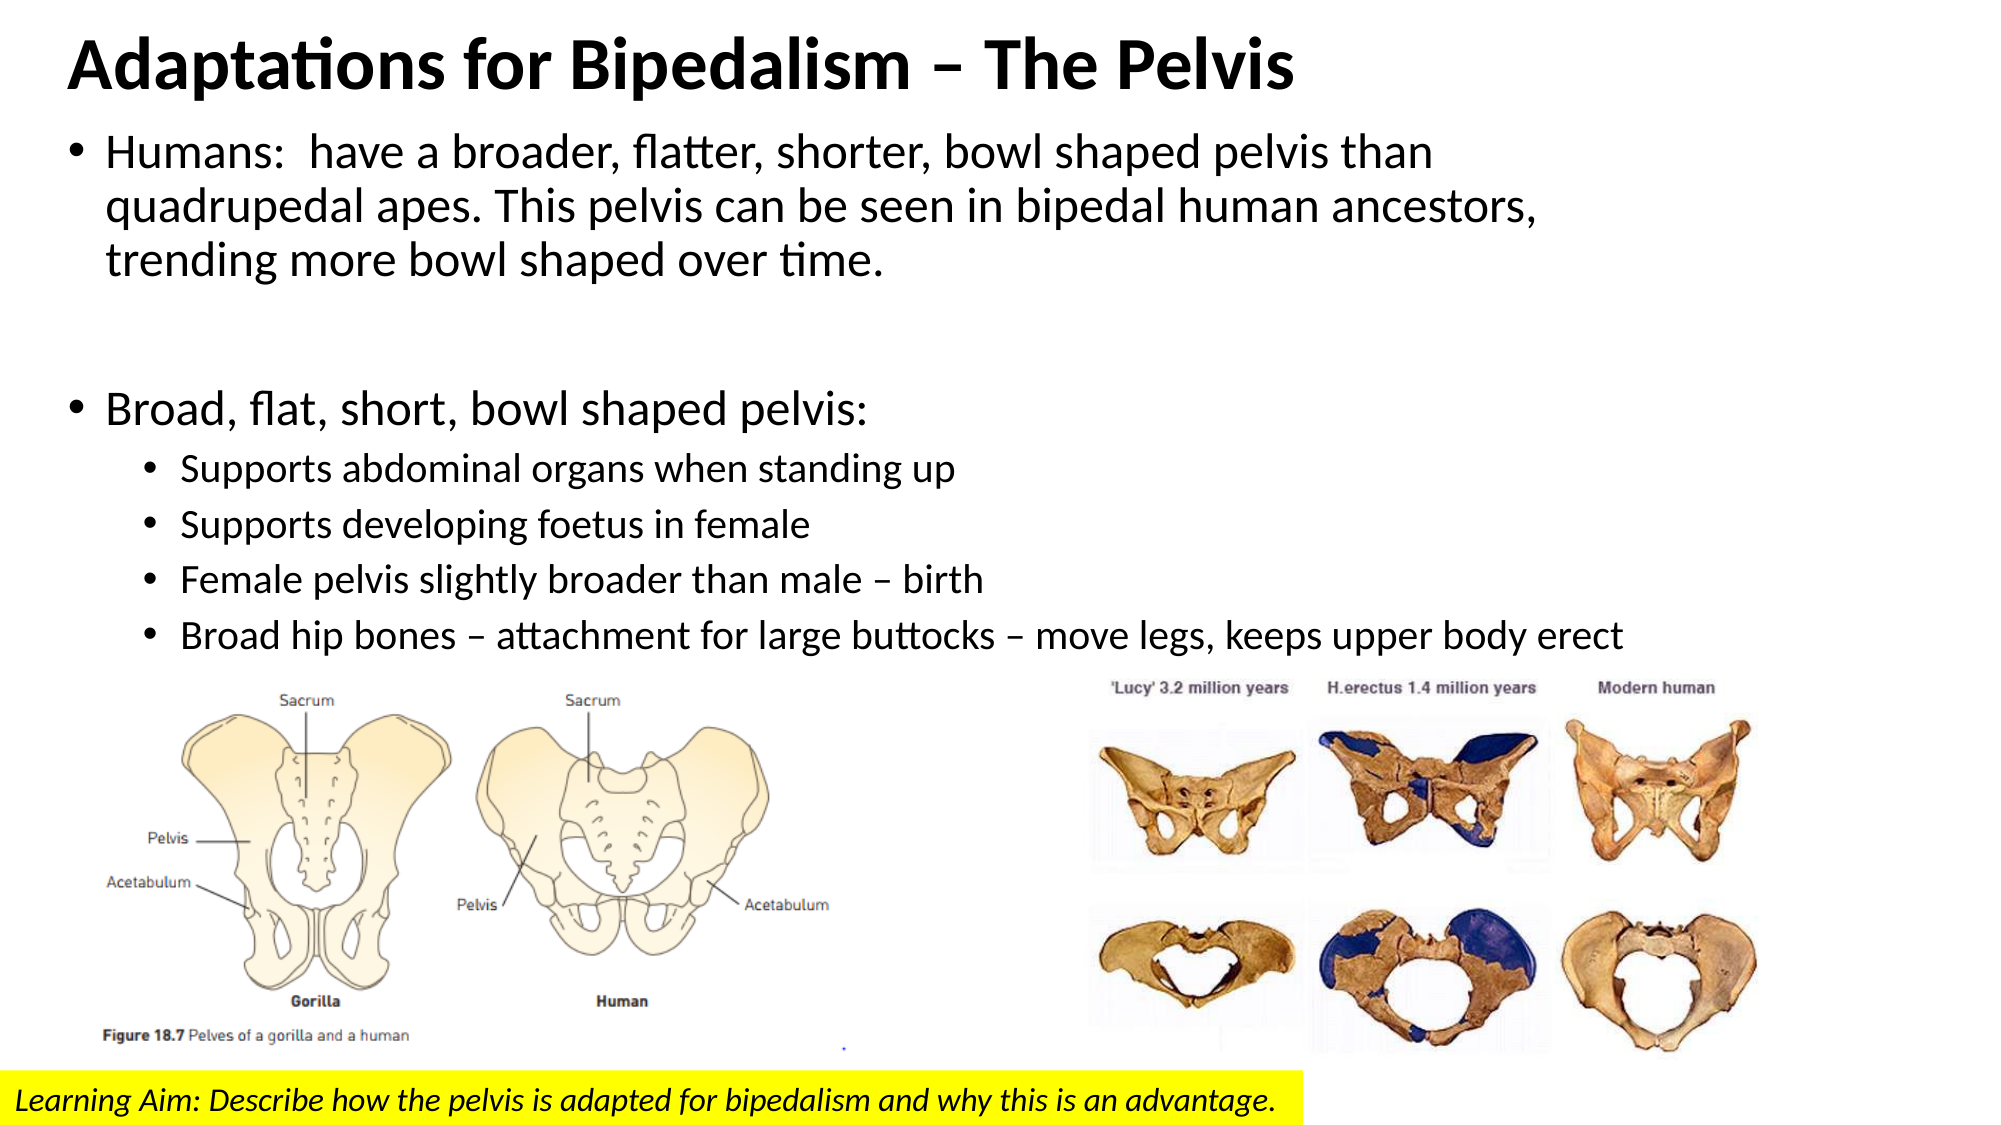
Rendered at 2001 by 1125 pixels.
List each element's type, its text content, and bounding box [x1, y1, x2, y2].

title Adaptations for Bipedalism – The Pelvis [52, 13, 1929, 118]
picture [1083, 662, 1776, 1083]
picture [78, 662, 849, 1058]
list Humans: have a broader, flatter, shorter, bowl shaped pelvis than quadrupedal apes. This pelvis can be seen in bipedal human ancestors, trending more bowl shaped over time. Broad, flat, short, bowl shaped pelvis: Supports abdominal organs when standing up Supports developing foetus in female Female pelvis slightly broader than male – birth Broad hip bones – attachment for large buttocks – move legs, keeps upper body erect [52, 117, 1675, 1070]
text_box Learning Aim: Describe how the pelvis is adapted for bipedalism and why this is an advantage. [0, 1070, 1303, 1125]
